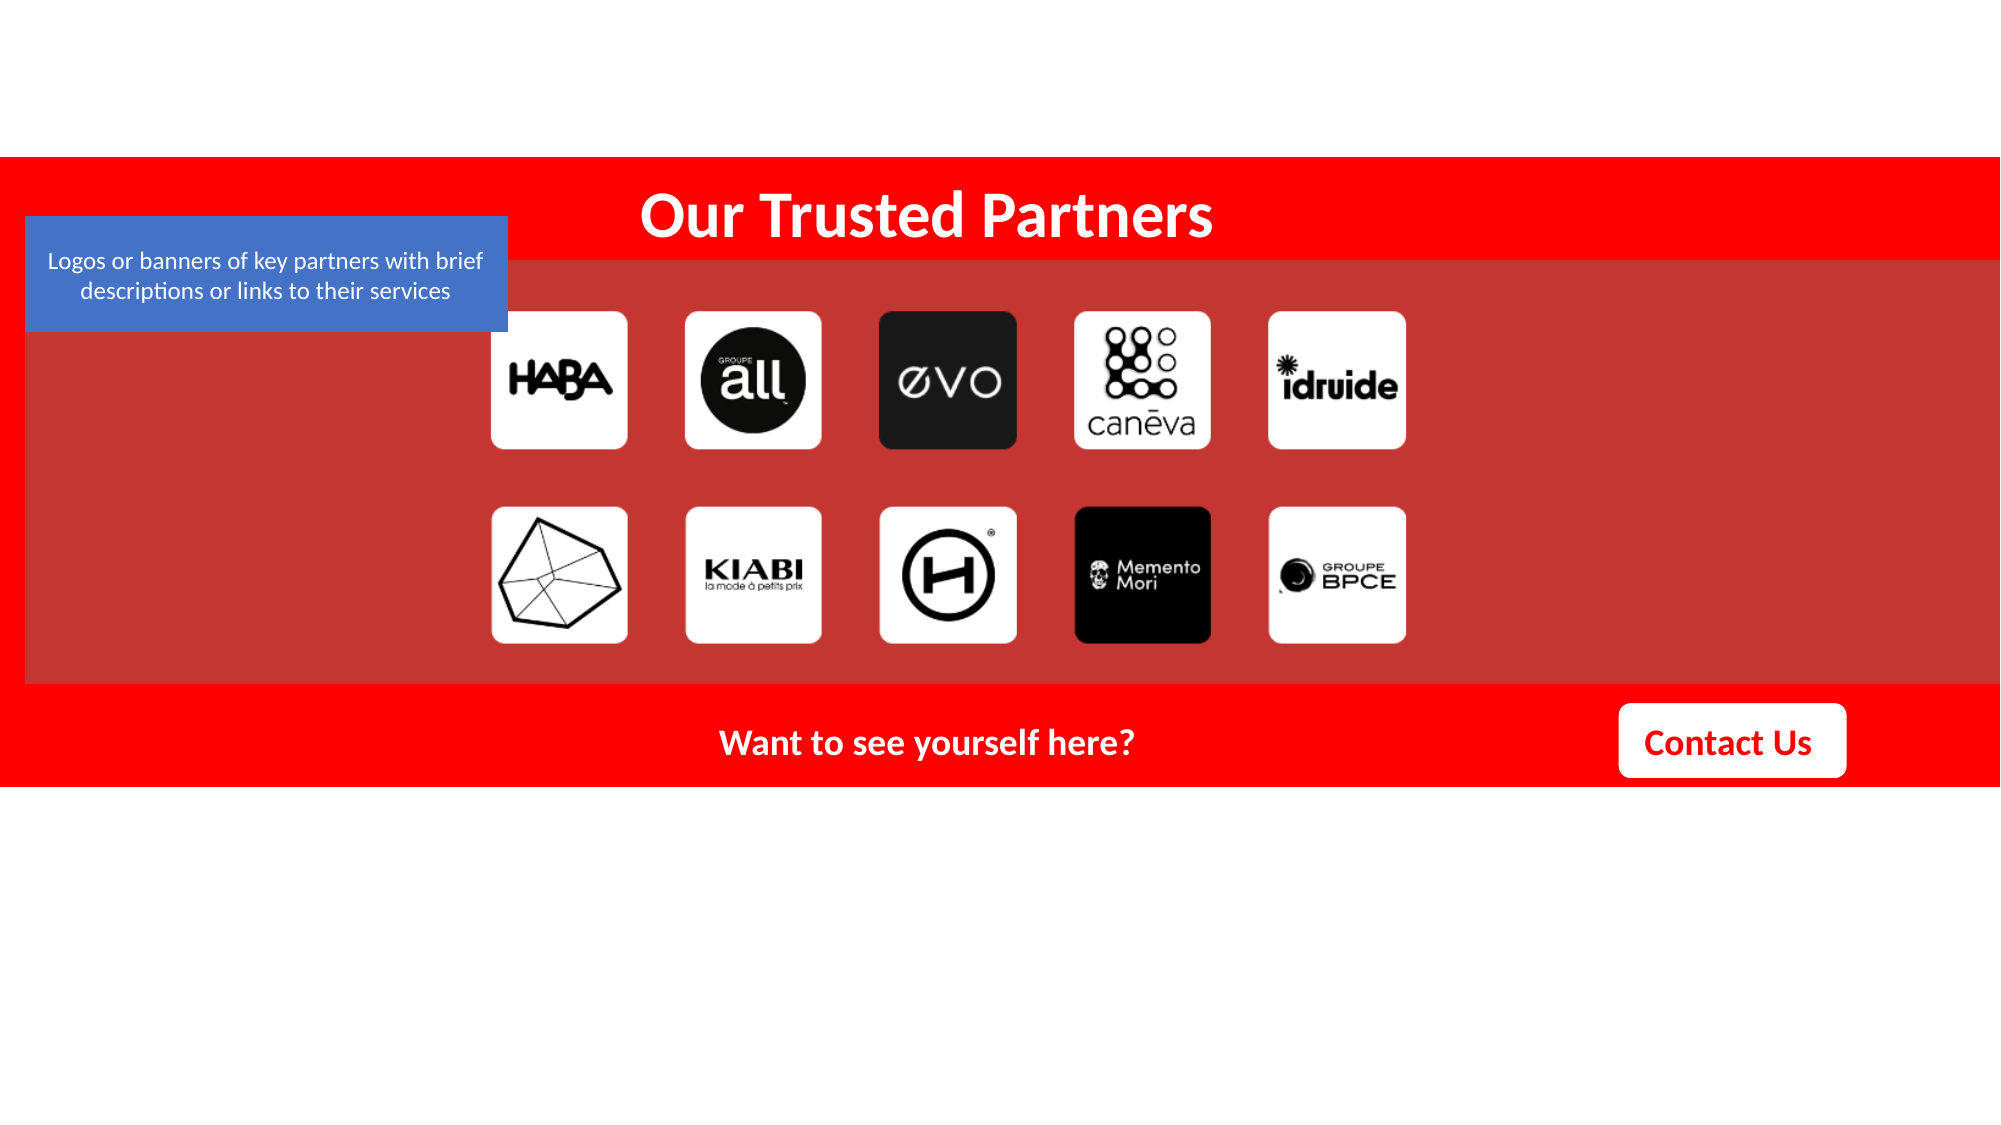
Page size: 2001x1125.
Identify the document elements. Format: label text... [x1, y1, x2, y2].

picture [25, 260, 2000, 684]
text_box [0, 158, 2000, 787]
text_box Contact Us [1617, 702, 1848, 780]
text_box Our Trusted Partners [589, 172, 1267, 250]
text_box Want to see yourself here? [622, 702, 1233, 780]
text_box Logos or banners of key partners with brief descriptions or links to their services [25, 217, 507, 260]
